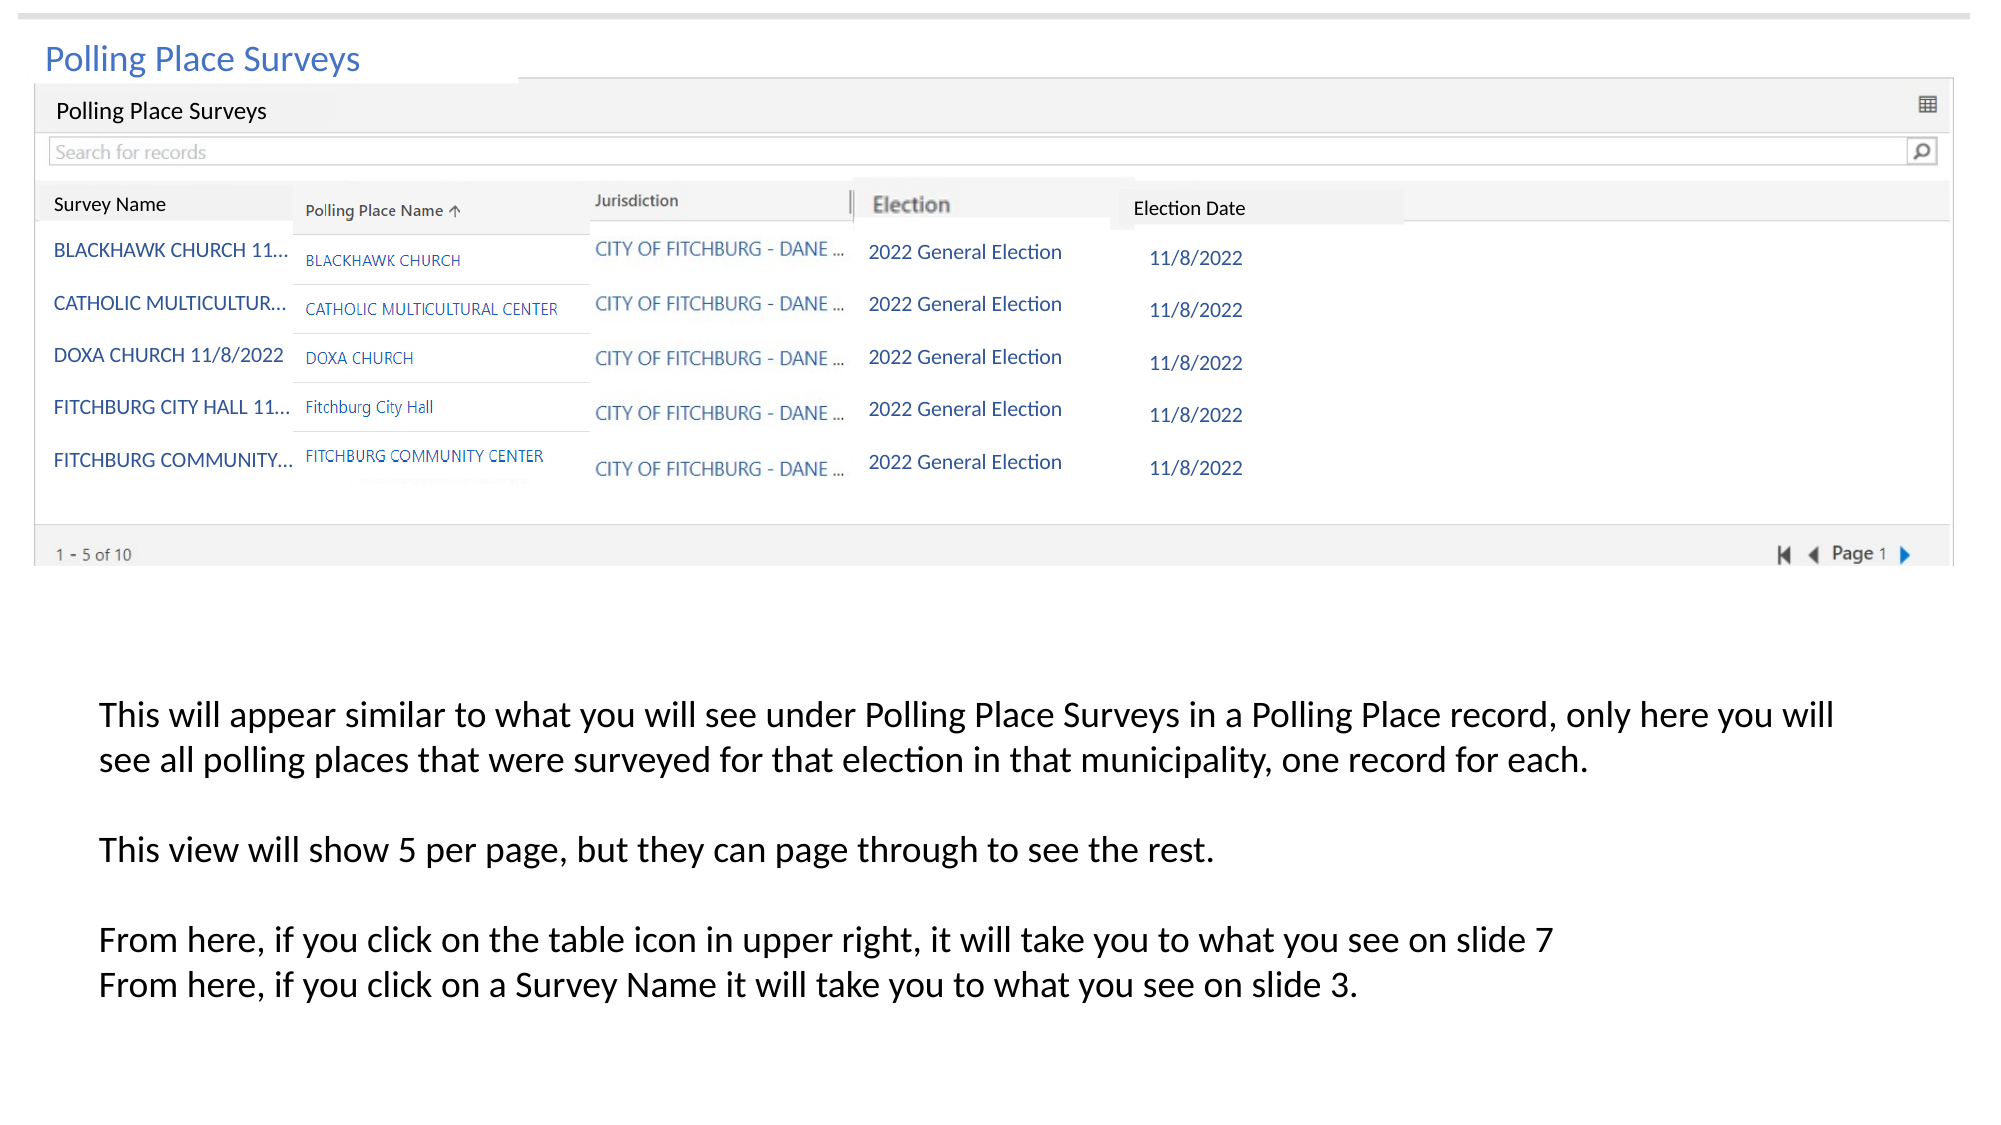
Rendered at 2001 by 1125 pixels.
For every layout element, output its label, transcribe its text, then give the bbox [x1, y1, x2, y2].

text_box This will appear similar to what you will see under Polling Place Surveys in a Polling Place record, only here you will see all polling places that were surveyed for that election in that municipality, one record for each. This view will show 5 per page, but they can page through to see the rest. From here, if you click on the table icon in upper right, it will take you to what you see on slide 7 From here, if you click on a Survey Name it will take you to what you see on slide 3. [84, 682, 1899, 1013]
picture [18, 13, 1970, 566]
